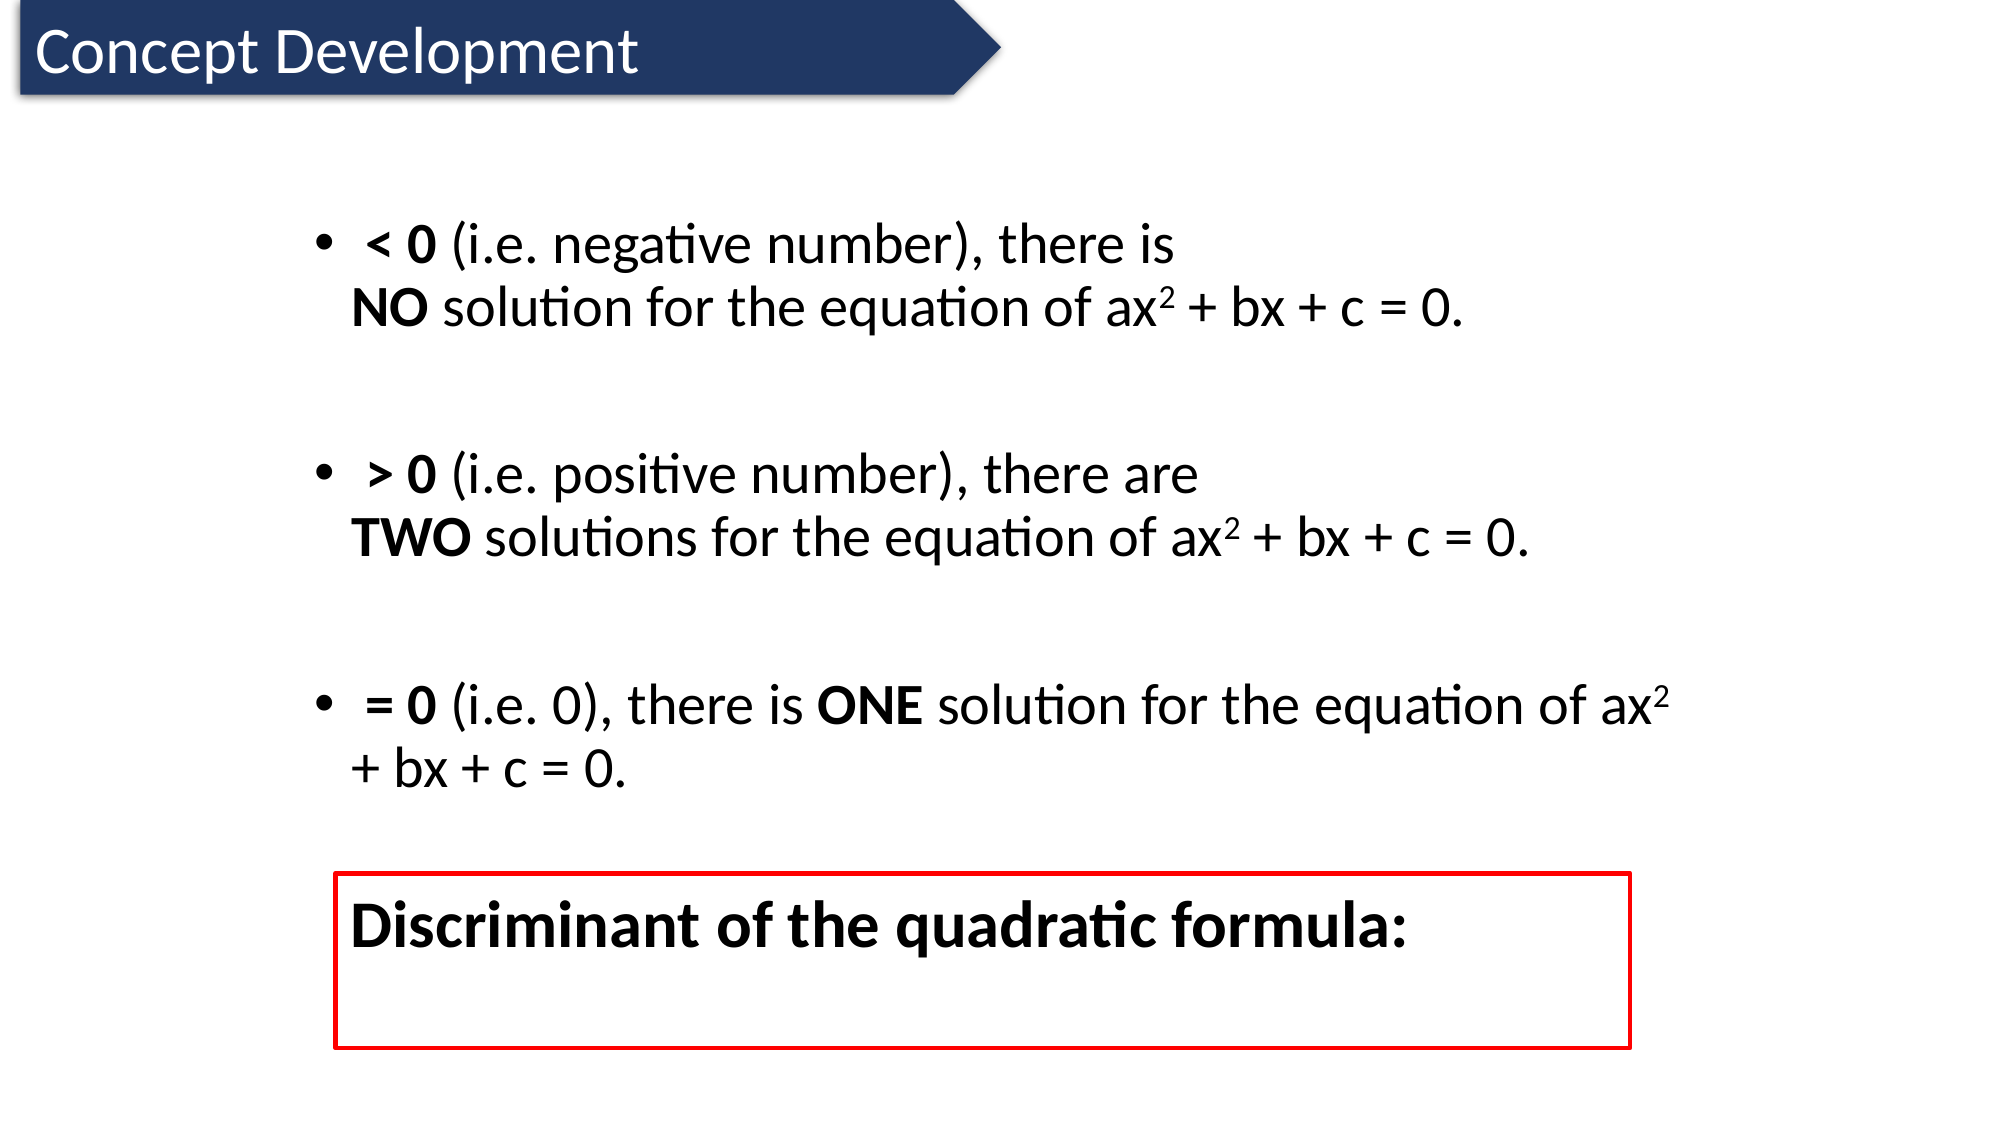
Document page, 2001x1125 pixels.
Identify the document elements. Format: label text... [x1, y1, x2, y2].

text_box Concept Development [20, 0, 1002, 95]
